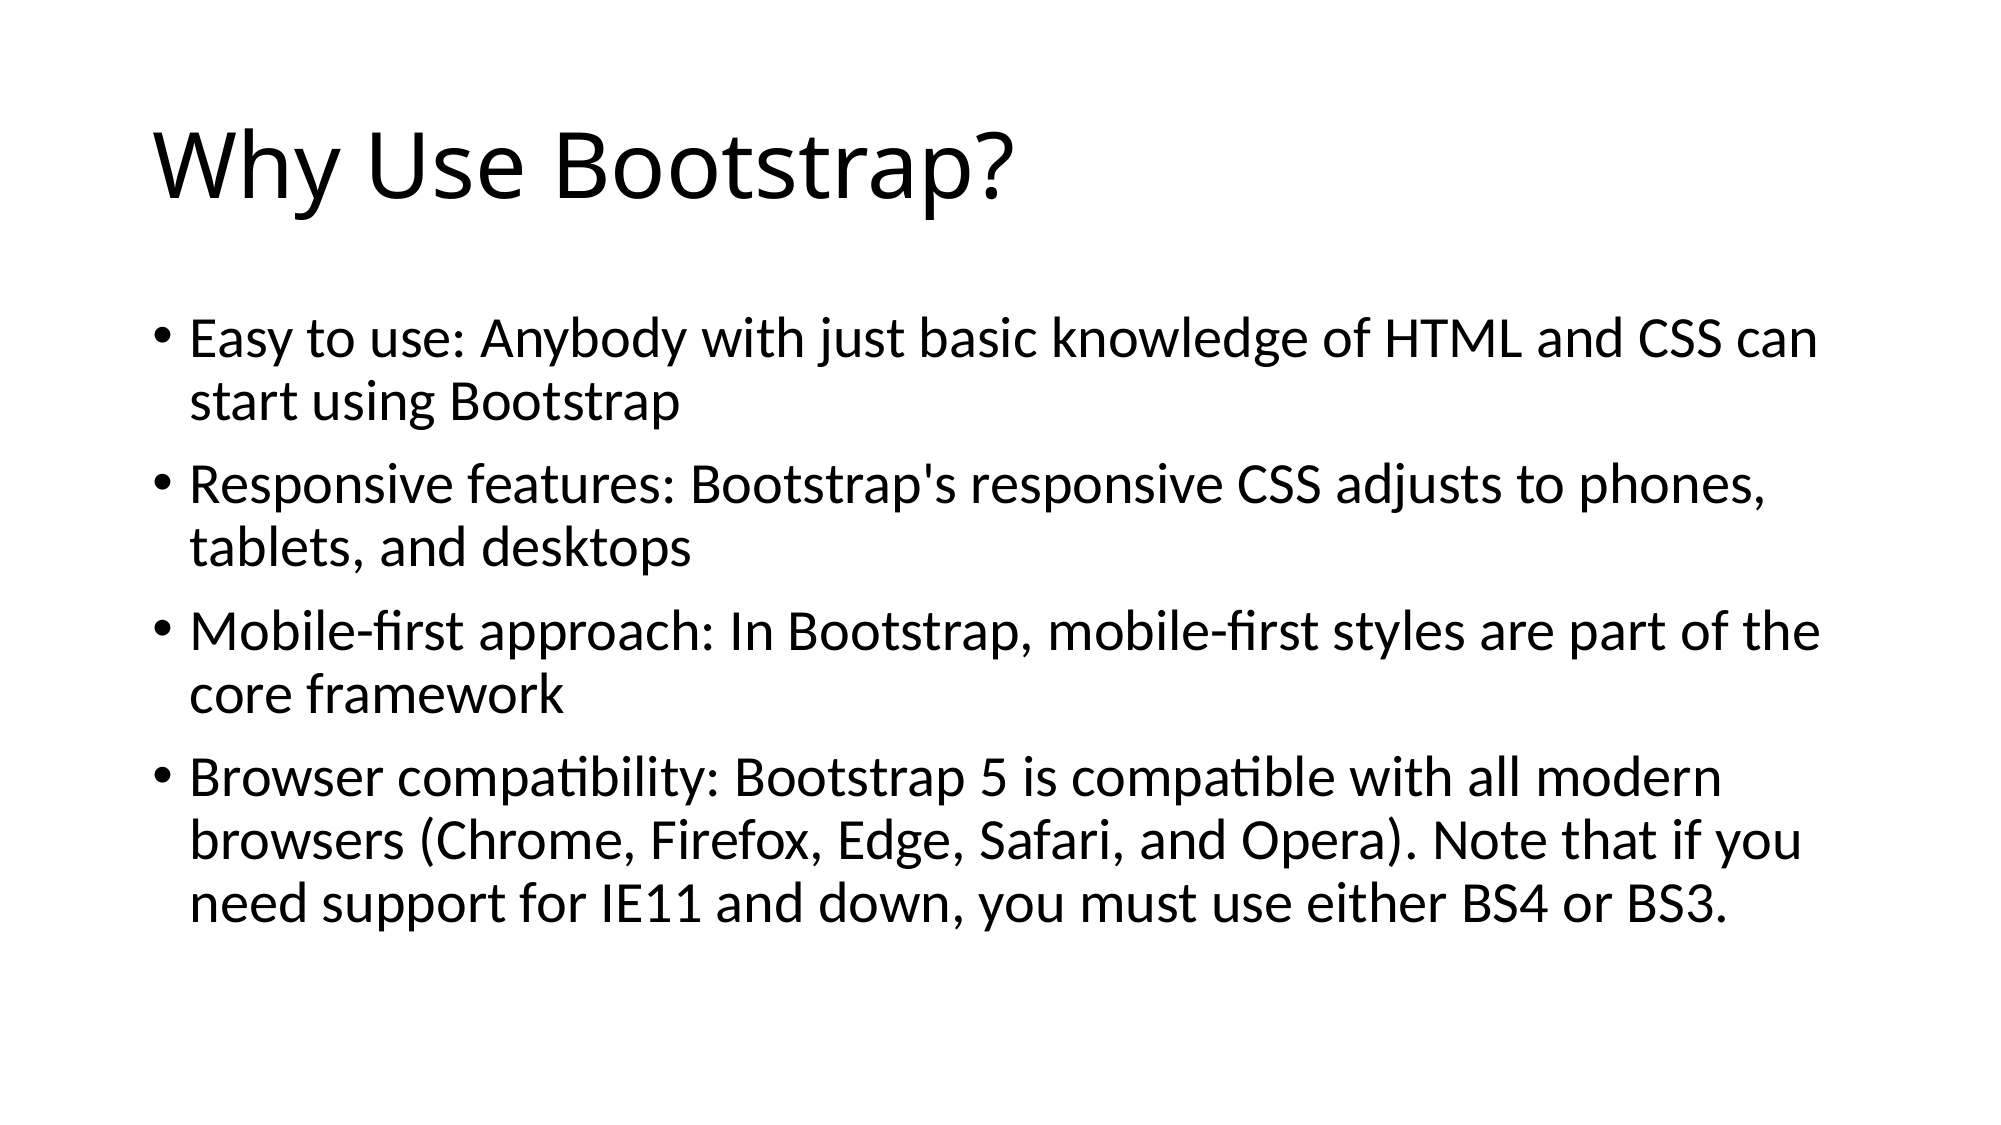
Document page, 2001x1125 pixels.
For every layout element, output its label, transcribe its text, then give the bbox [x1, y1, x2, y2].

title Why Use Bootstrap? [137, 59, 1863, 278]
list Easy to use: Anybody with just basic knowledge of HTML and CSS can start using Bootstrap Responsive features: Bootstrap's responsive CSS adjusts to phones, tablets, and desktops Mobile-first approach: In Bootstrap, mobile-first styles are part of the core framework Browser compatibility: Bootstrap 5 is compatible with all modern browsers (Chrome, Firefox, Edge, Safari, and Opera). Note that if you need support for IE11 and down, you must use either BS4 or BS3. [137, 299, 1863, 1014]
